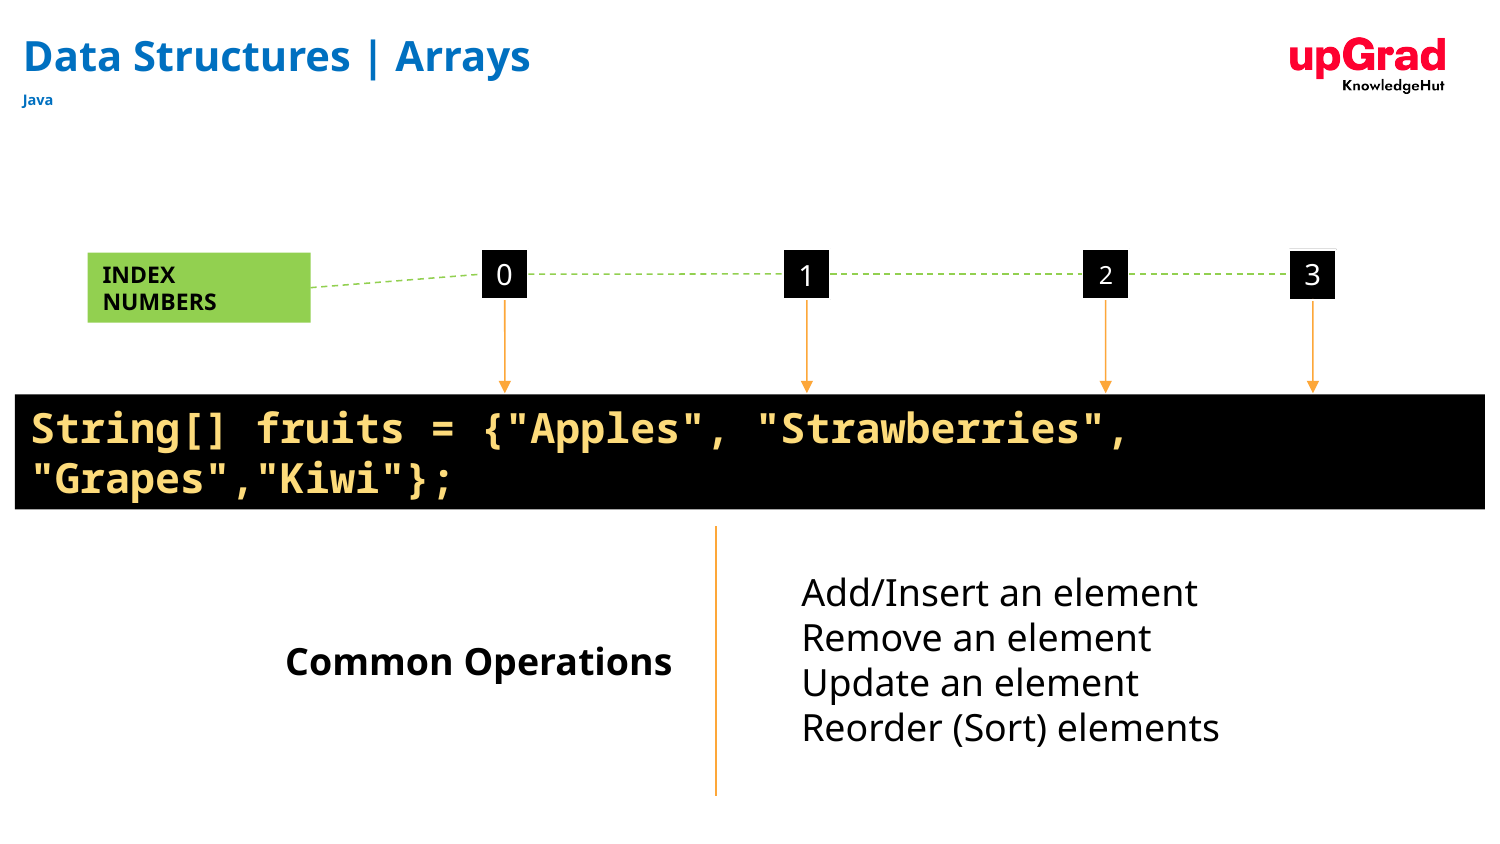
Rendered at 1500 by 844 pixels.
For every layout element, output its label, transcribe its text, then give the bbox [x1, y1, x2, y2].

text_box [481, 248, 529, 300]
title Data Structures | Arrays [7, 14, 1313, 91]
text_box Java [7, 83, 112, 116]
picture [1290, 37, 1449, 96]
text_box [1289, 249, 1337, 301]
text_box String[] fruits = {"Apples", "Strawberries", "Grapes","Kiwi"}; [14, 394, 1485, 510]
text_box Common Operations [270, 630, 693, 691]
text_box 2 [1082, 248, 1130, 300]
text_box 1 [783, 248, 831, 300]
text_box Add/Insert an element Remove an element Update an element Reorder (Sort) elements [739, 561, 1238, 757]
text_box INDEX NUMBERS [87, 252, 311, 323]
